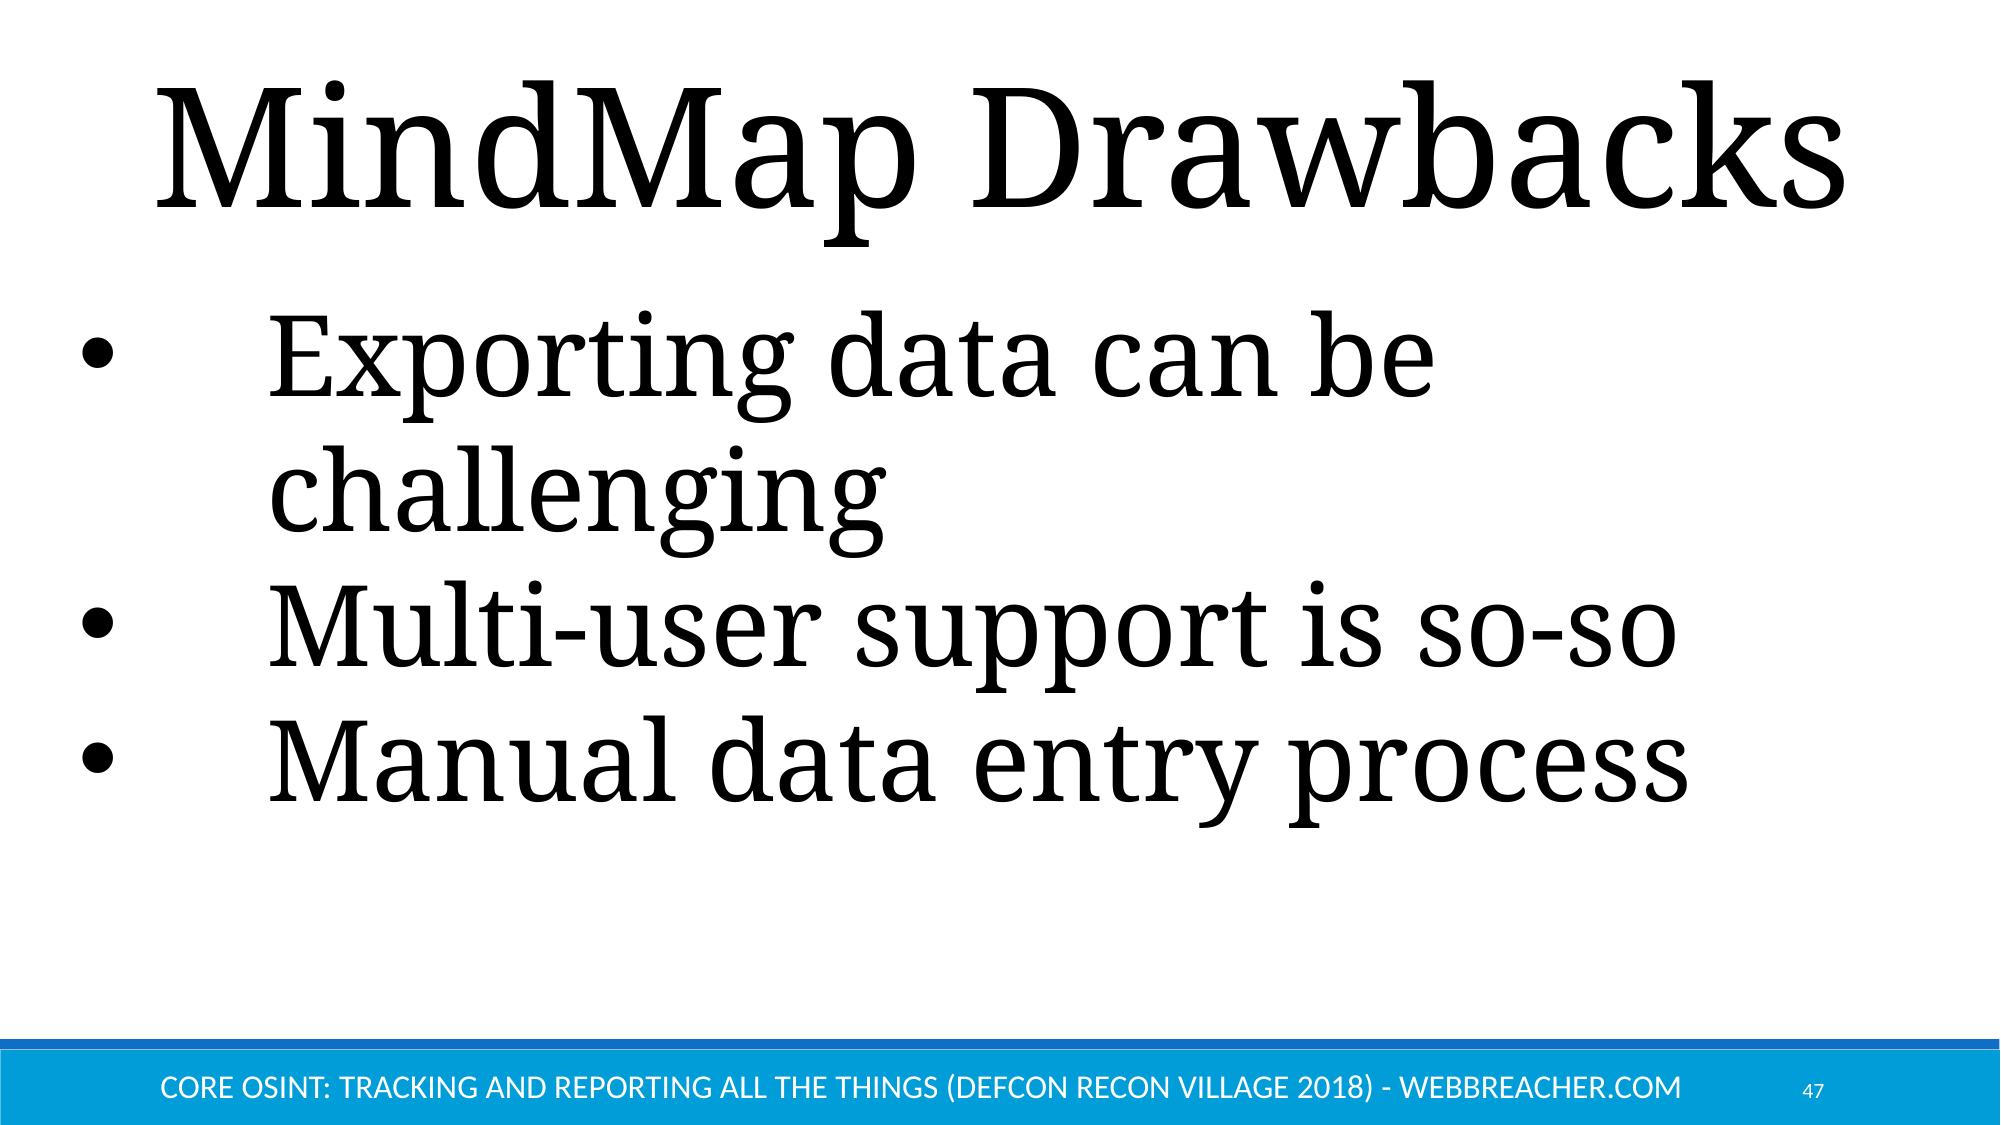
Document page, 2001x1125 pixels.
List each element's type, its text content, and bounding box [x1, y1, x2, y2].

slide_number 47 [1624, 1059, 1840, 1120]
text_box MindMap Drawbacks [63, 33, 1942, 248]
text_box Exporting data can be challenging Multi-user support is so-so Manual data entry process [63, 276, 1863, 832]
footer Core OSINT: Tracking and Reporting All the Things (Defcon Recon Village 2018) - Webbreacher.com [106, 1054, 1739, 1115]
